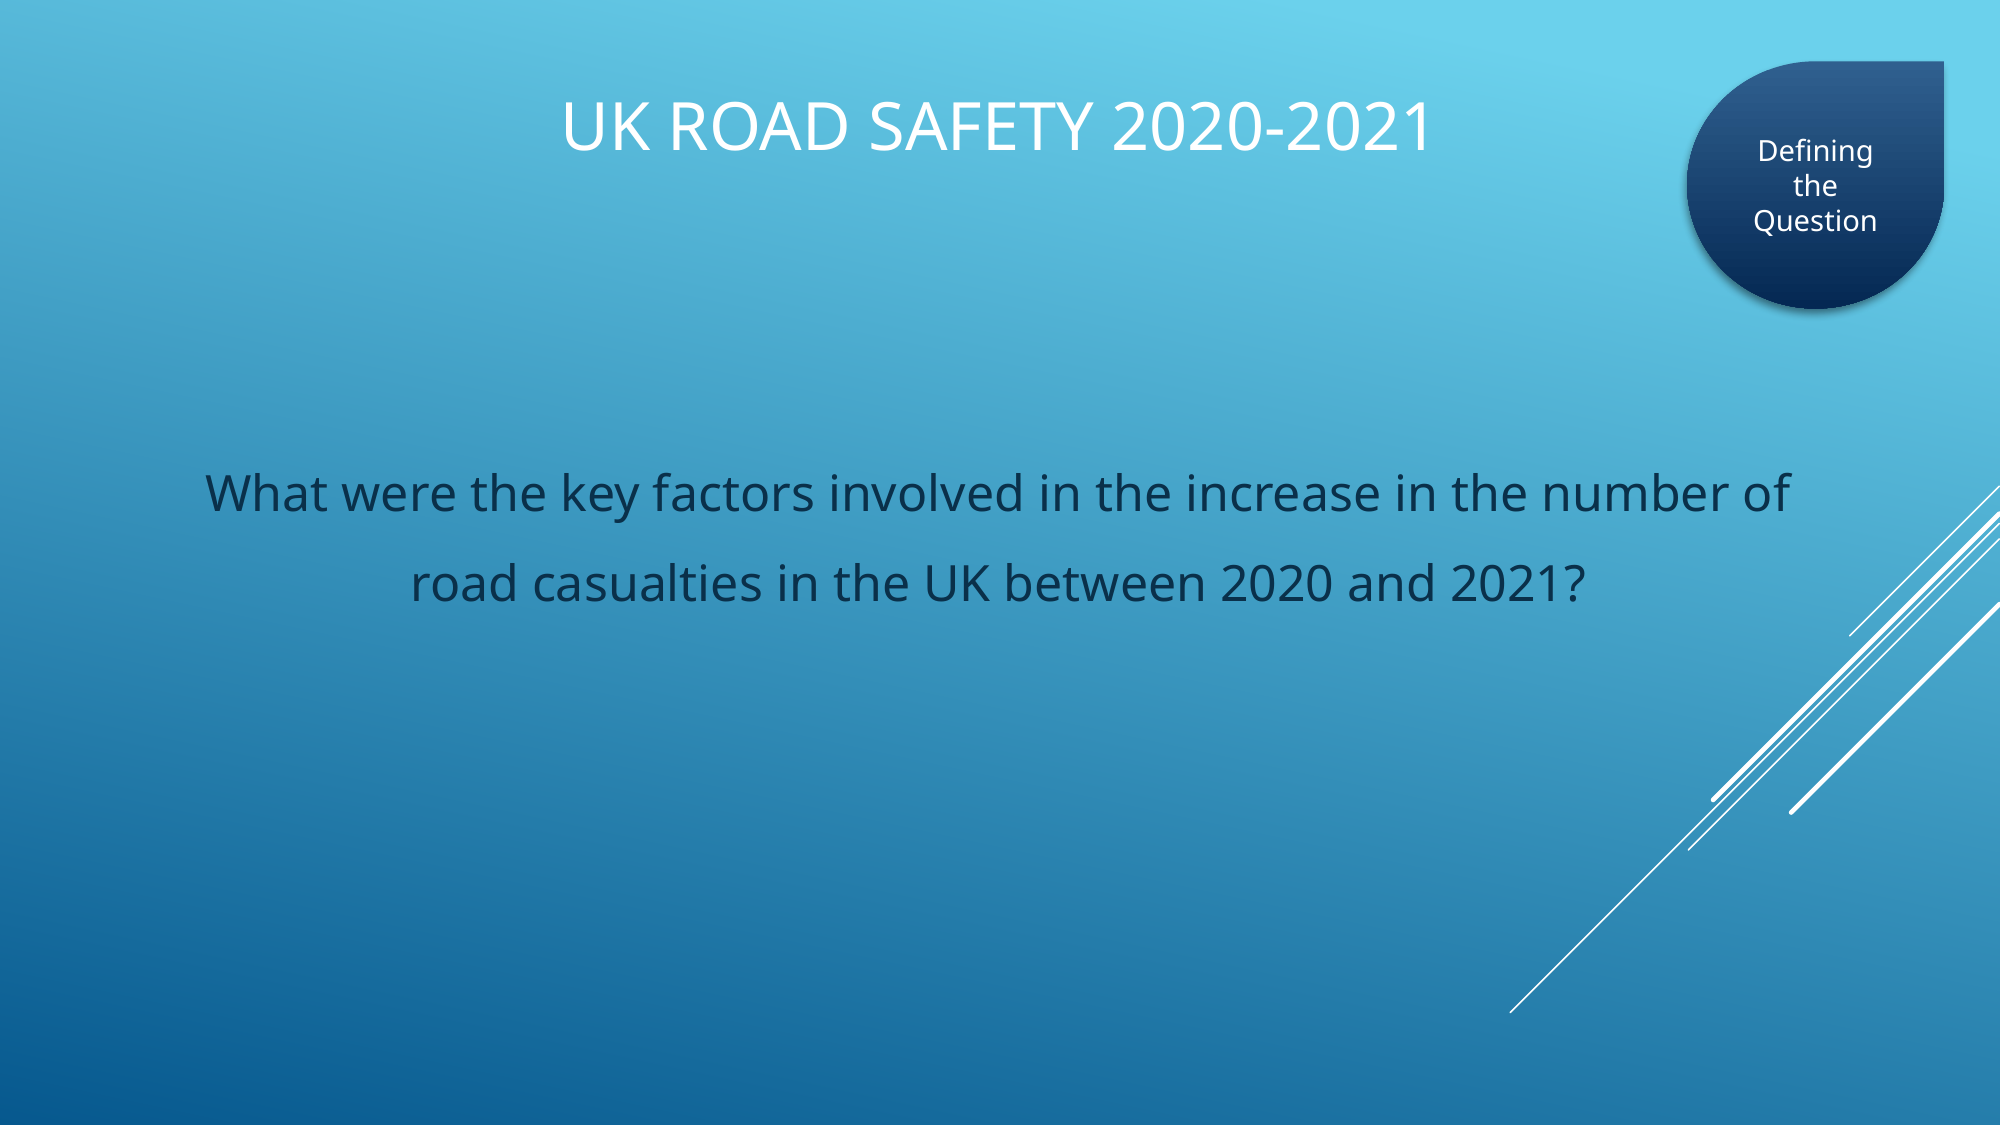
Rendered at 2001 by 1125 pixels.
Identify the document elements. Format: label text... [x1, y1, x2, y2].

list What were the key factors involved in the increase in the number of road casualties in the UK between 2020 and 2021? [168, 312, 1829, 730]
text_box Defining the Question [1687, 61, 1945, 309]
title UK Road Safety 2020-2021 [300, 0, 1700, 248]
